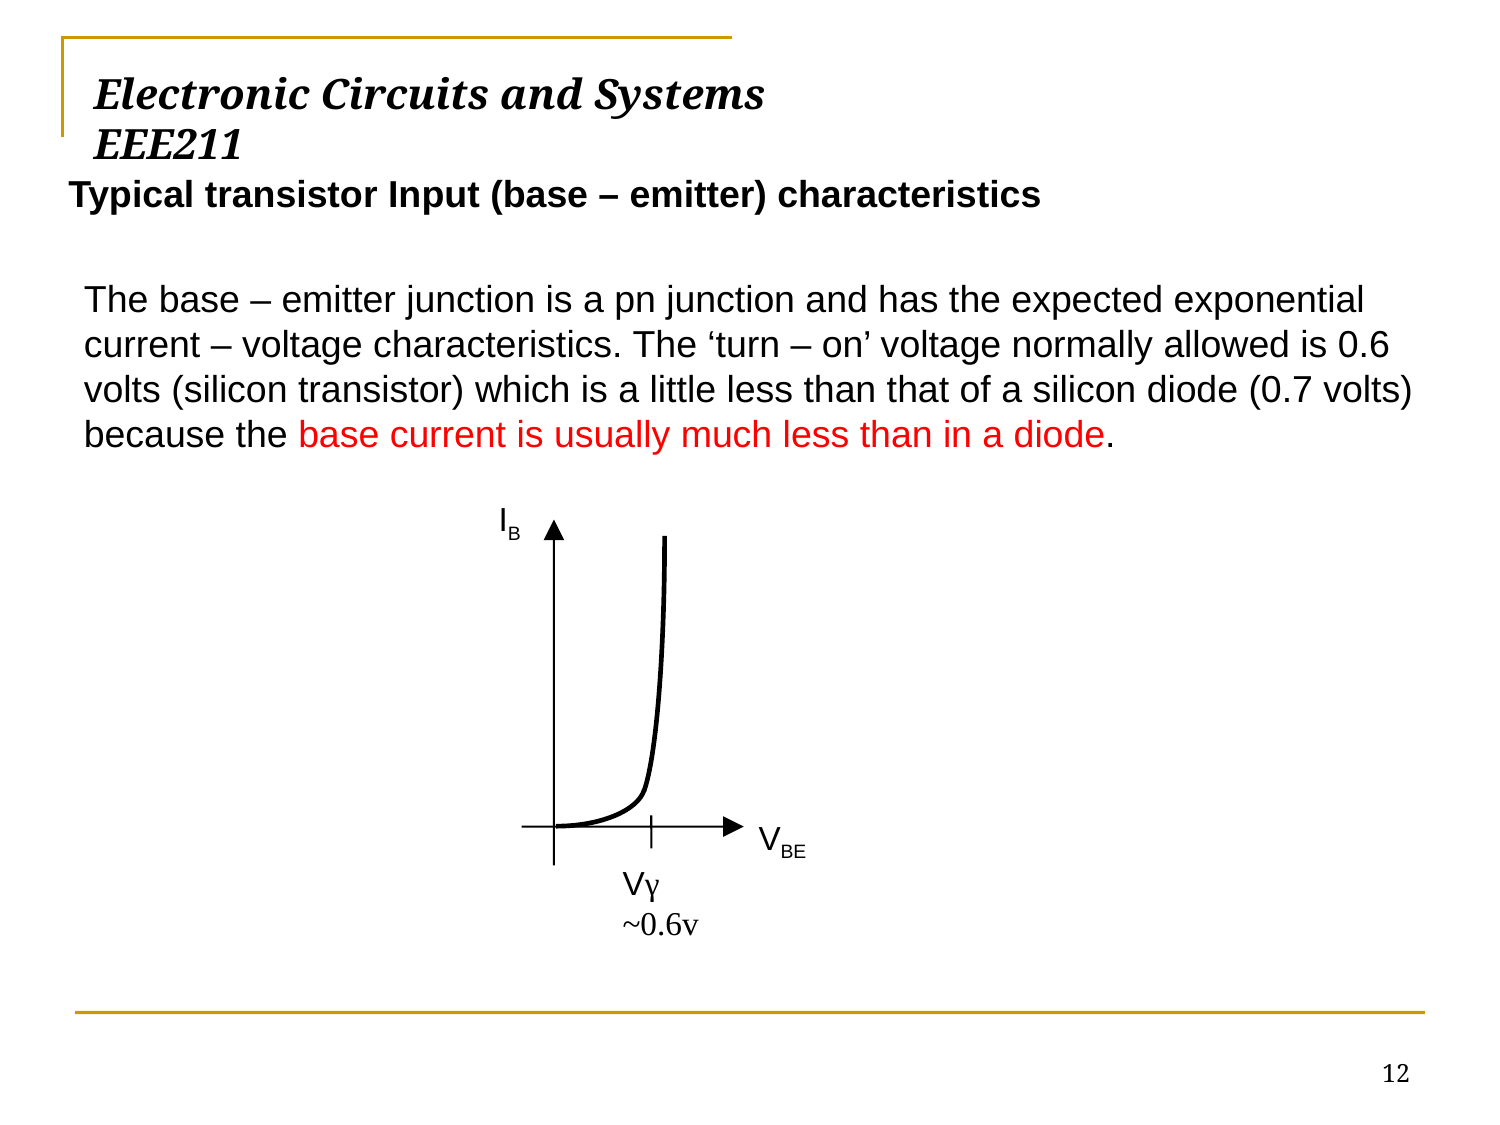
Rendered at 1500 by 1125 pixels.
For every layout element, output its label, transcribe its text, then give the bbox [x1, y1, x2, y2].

slide_number 12 [1074, 1023, 1426, 1100]
title Electronic Circuits and Systems EEE211 [78, 60, 1418, 152]
text_box The base – emitter junction is a pn junction and has the expected exponential current – voltage characteristics. The ‘turn – on’ voltage normally allowed is 0.6 volts (silicon transistor) which is a little less than that of a silicon diode (0.7 volts) because the base current is usually much less than in a diode. [69, 267, 1452, 463]
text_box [483, 490, 828, 951]
text_box Typical transistor Input (base – emitter) characteristics [53, 162, 1201, 223]
